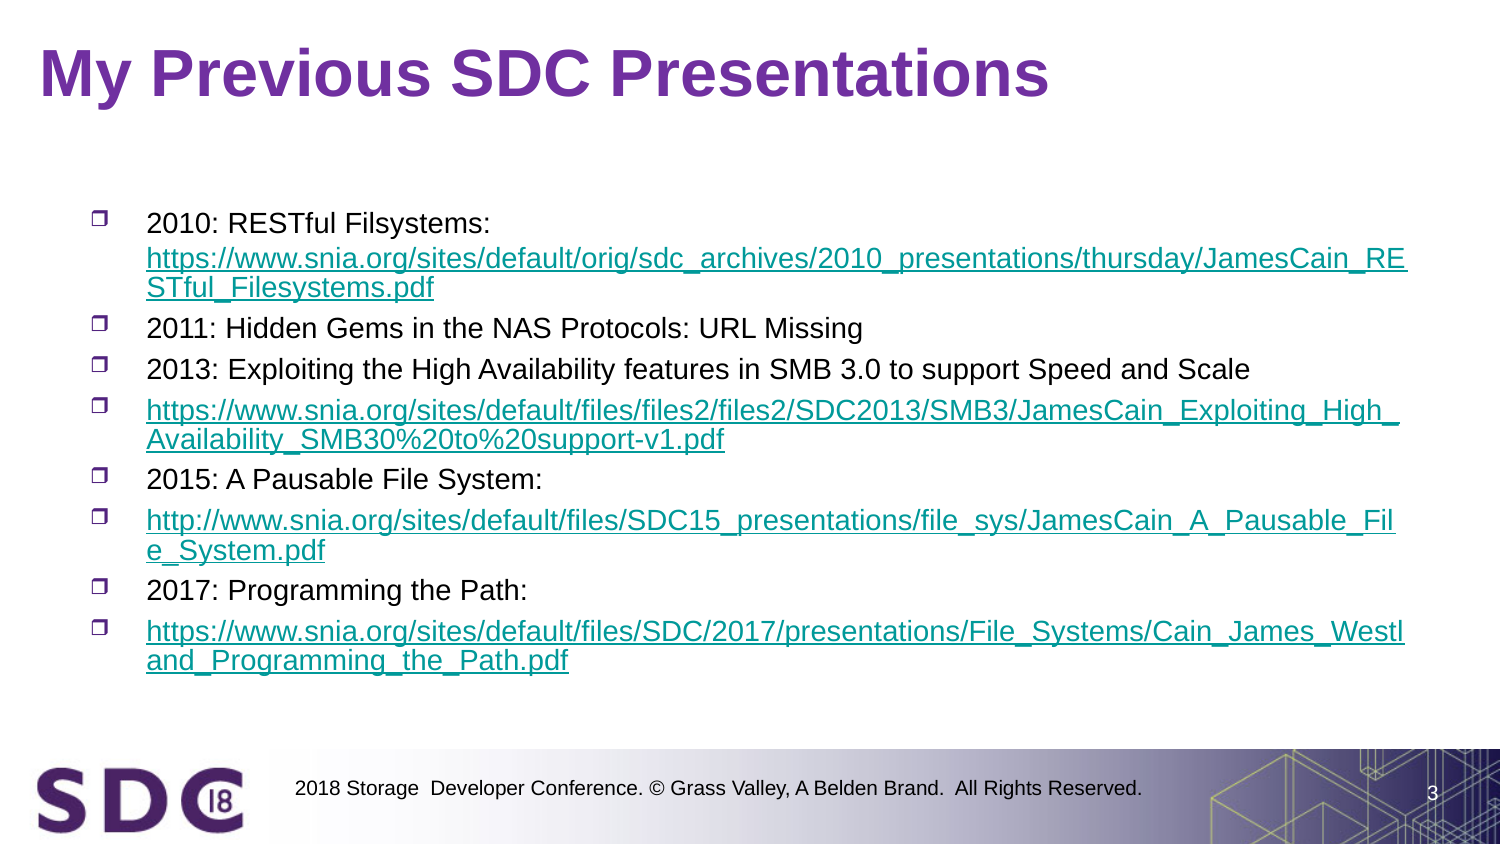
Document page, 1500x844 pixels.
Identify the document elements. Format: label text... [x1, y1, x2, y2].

list 2010: RESTful Filsystems: https://www.snia.org/sites/default/orig/sdc_archives/2010_presentations/thursday/JamesCain_RESTful_Filesystems.pdf 2011: Hidden Gems in the NAS Protocols: URL Missing 2013: Exploiting the High Availability features in SMB 3.0 to support Speed and Scale https://www.snia.org/sites/default/files/files2/files2/SDC2013/SMB3/JamesCain_Exploiting_High_Availability_SMB30%20to%20support-v1.pdf 2015: A Pausable File System: http://www.snia.org/sites/default/files/SDC15_presentations/file_sys/JamesCain_A_Pausable_File_System.pdf 2017: Programming the Path: https://www.snia.org/sites/default/files/SDC/2017/presentations/File_Systems/Cain_James_Westland_Programming_the_Path.pdf [75, 196, 1425, 666]
picture [0, 749, 1500, 844]
title My Previous SDC Presentations [24, 0, 1375, 141]
